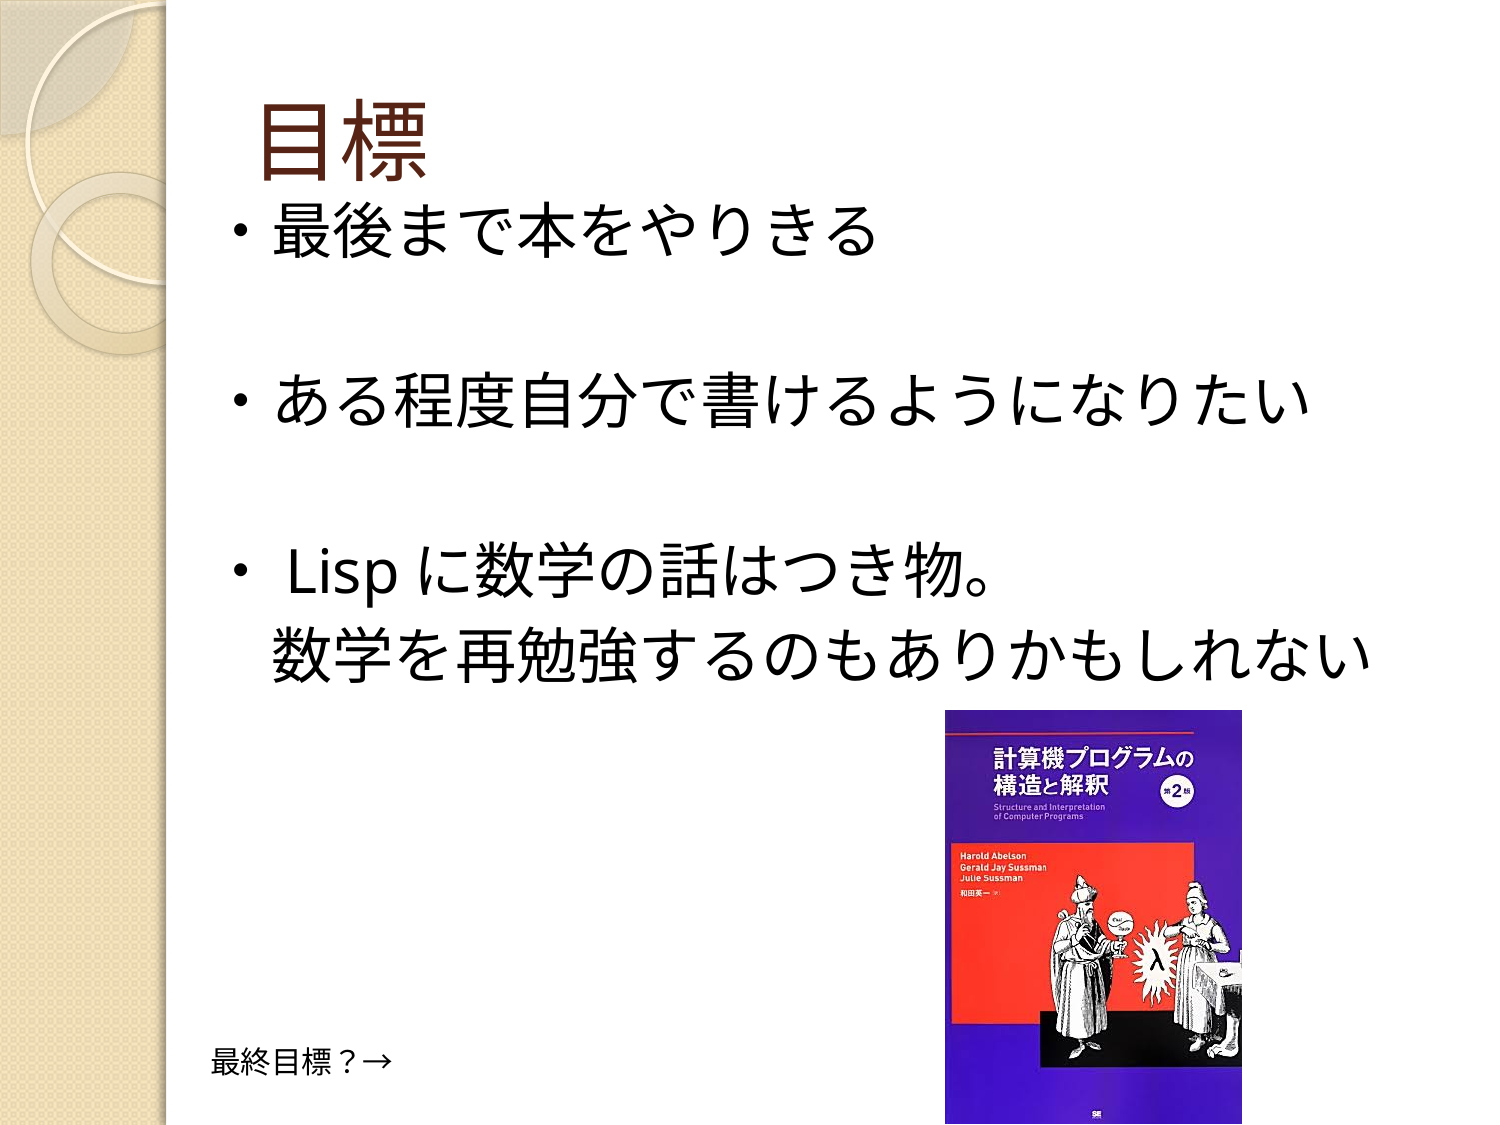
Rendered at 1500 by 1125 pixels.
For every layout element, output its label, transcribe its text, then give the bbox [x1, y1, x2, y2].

title 目標 [235, 45, 1466, 184]
list ・最後まで本をやりきる ・ある程度自分で書けるようになりたい ・Lispに数学の話はつき物。 数学を再勉強するのもありかもしれない 最終目標？→ [183, 184, 1466, 1094]
picture [944, 709, 1242, 1124]
